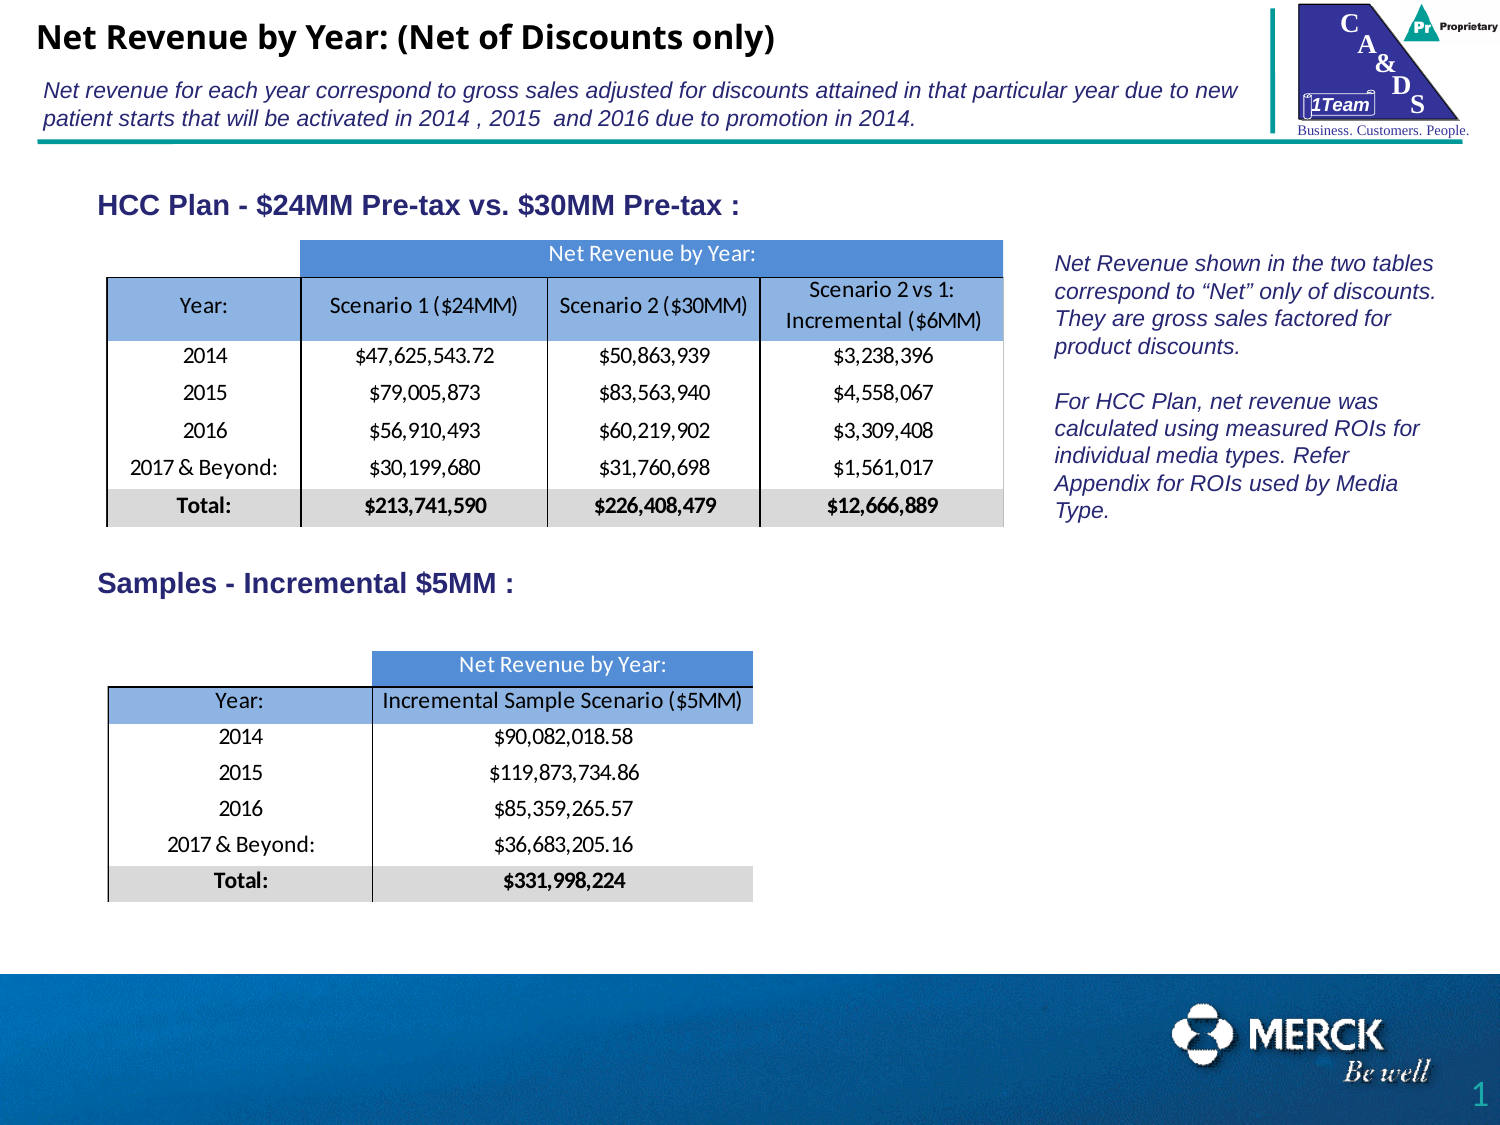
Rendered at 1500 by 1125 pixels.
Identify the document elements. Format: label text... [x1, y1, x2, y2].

text_box Samples - Incremental $5MM : [82, 556, 822, 607]
title Net Revenue by Year: (Net of Discounts only) [20, 0, 1269, 77]
picture [1401, 3, 1500, 44]
text_box HCC Plan - $24MM Pre-tax vs. $30MM Pre-tax : [82, 178, 822, 229]
text_box Net Revenue shown in the two tables correspond to “Net” only of discounts. They are gross sales factored for product discounts. For HCC Plan, net revenue was calculated using measured ROIs for individual media types. Refer Appendix for ROIs used by Media Type. [1039, 241, 1462, 561]
picture [0, 974, 1500, 1125]
picture [106, 239, 1005, 529]
picture [107, 649, 755, 904]
text_box Net revenue for each year correspond to gross sales adjusted for discounts attained in that particular year due to new patient starts that will be activated in 2014 , 2015 and 2016 due to promotion in 2014. [28, 68, 1268, 138]
